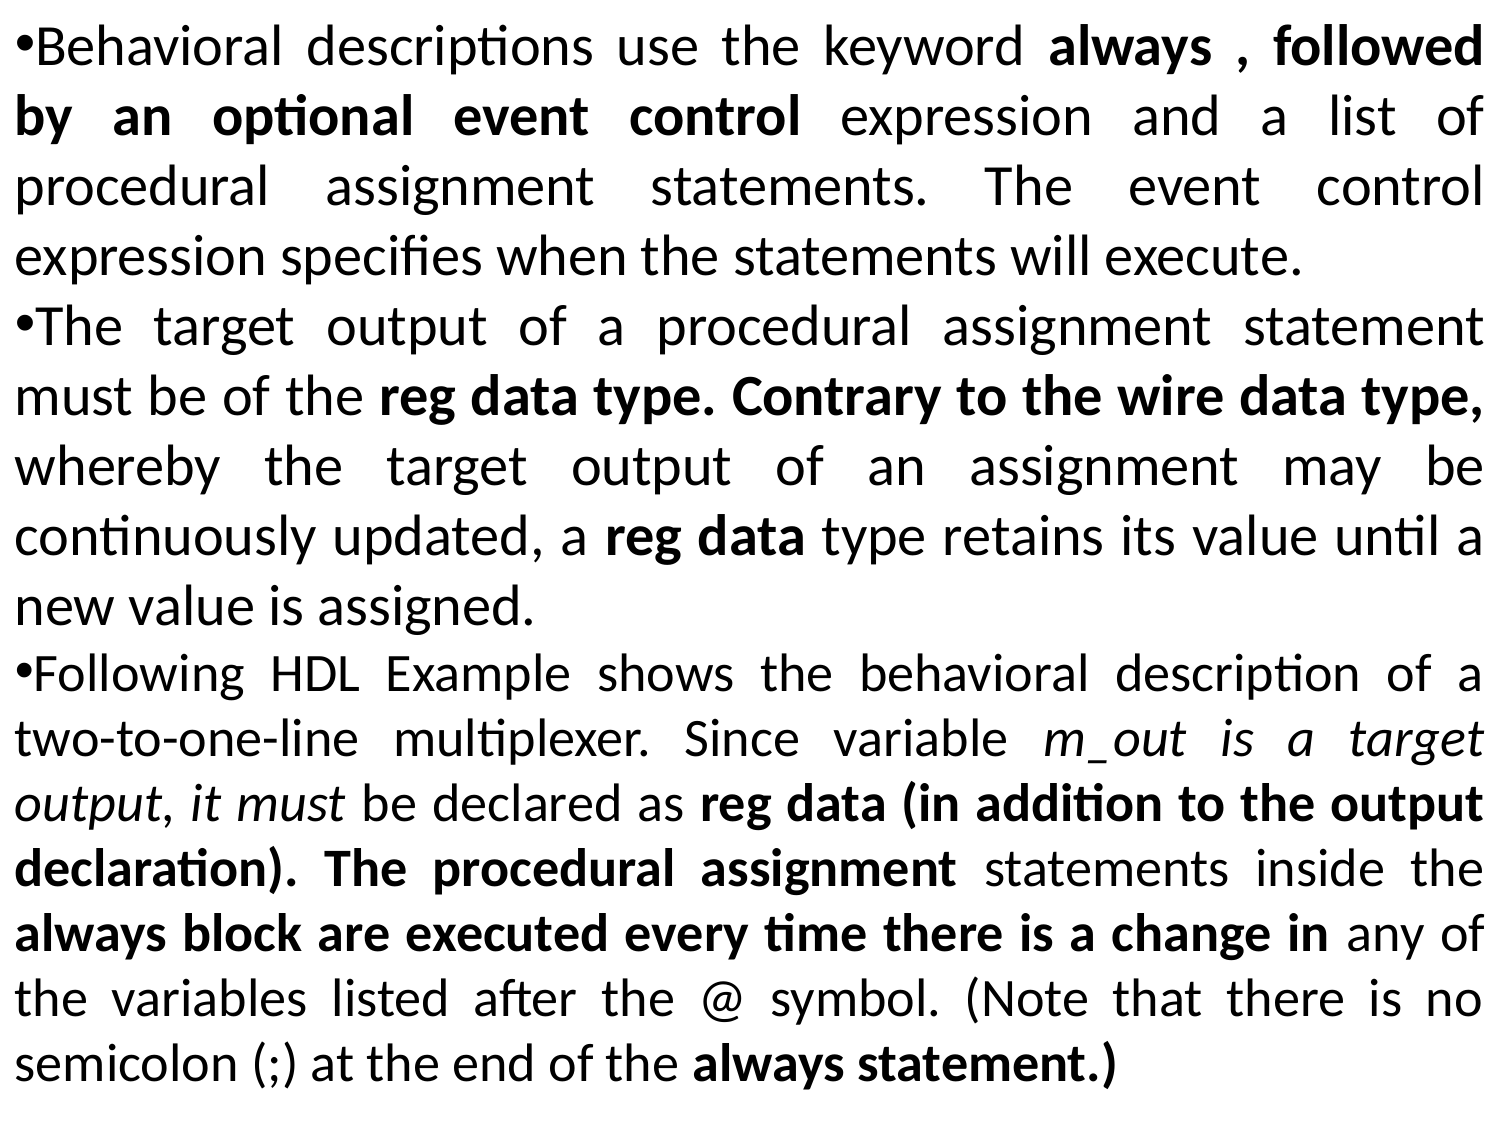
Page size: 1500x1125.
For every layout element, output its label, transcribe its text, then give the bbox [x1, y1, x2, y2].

text_box Behavioral descriptions use the keyword always , followed by an optional event control expression and a list of procedural assignment statements. The event control expression specifies when the statements will execute. The target output of a procedural assignment statement must be of the reg data type. Contrary to the wire data type, whereby the target output of an assignment may be continuously updated, a reg data type retains its value until a new value is assigned. Following HDL Example shows the behavioral description of a two-to-one-line multiplexer. Since variable m_out is a target output, it must be declared as reg data (in addition to the output declaration). The procedural assignment statements inside the always block are executed every time there is a change in any of the variables listed after the @ symbol. (Note that there is no semicolon (;) at the end of the always statement.) [0, 0, 1500, 1100]
